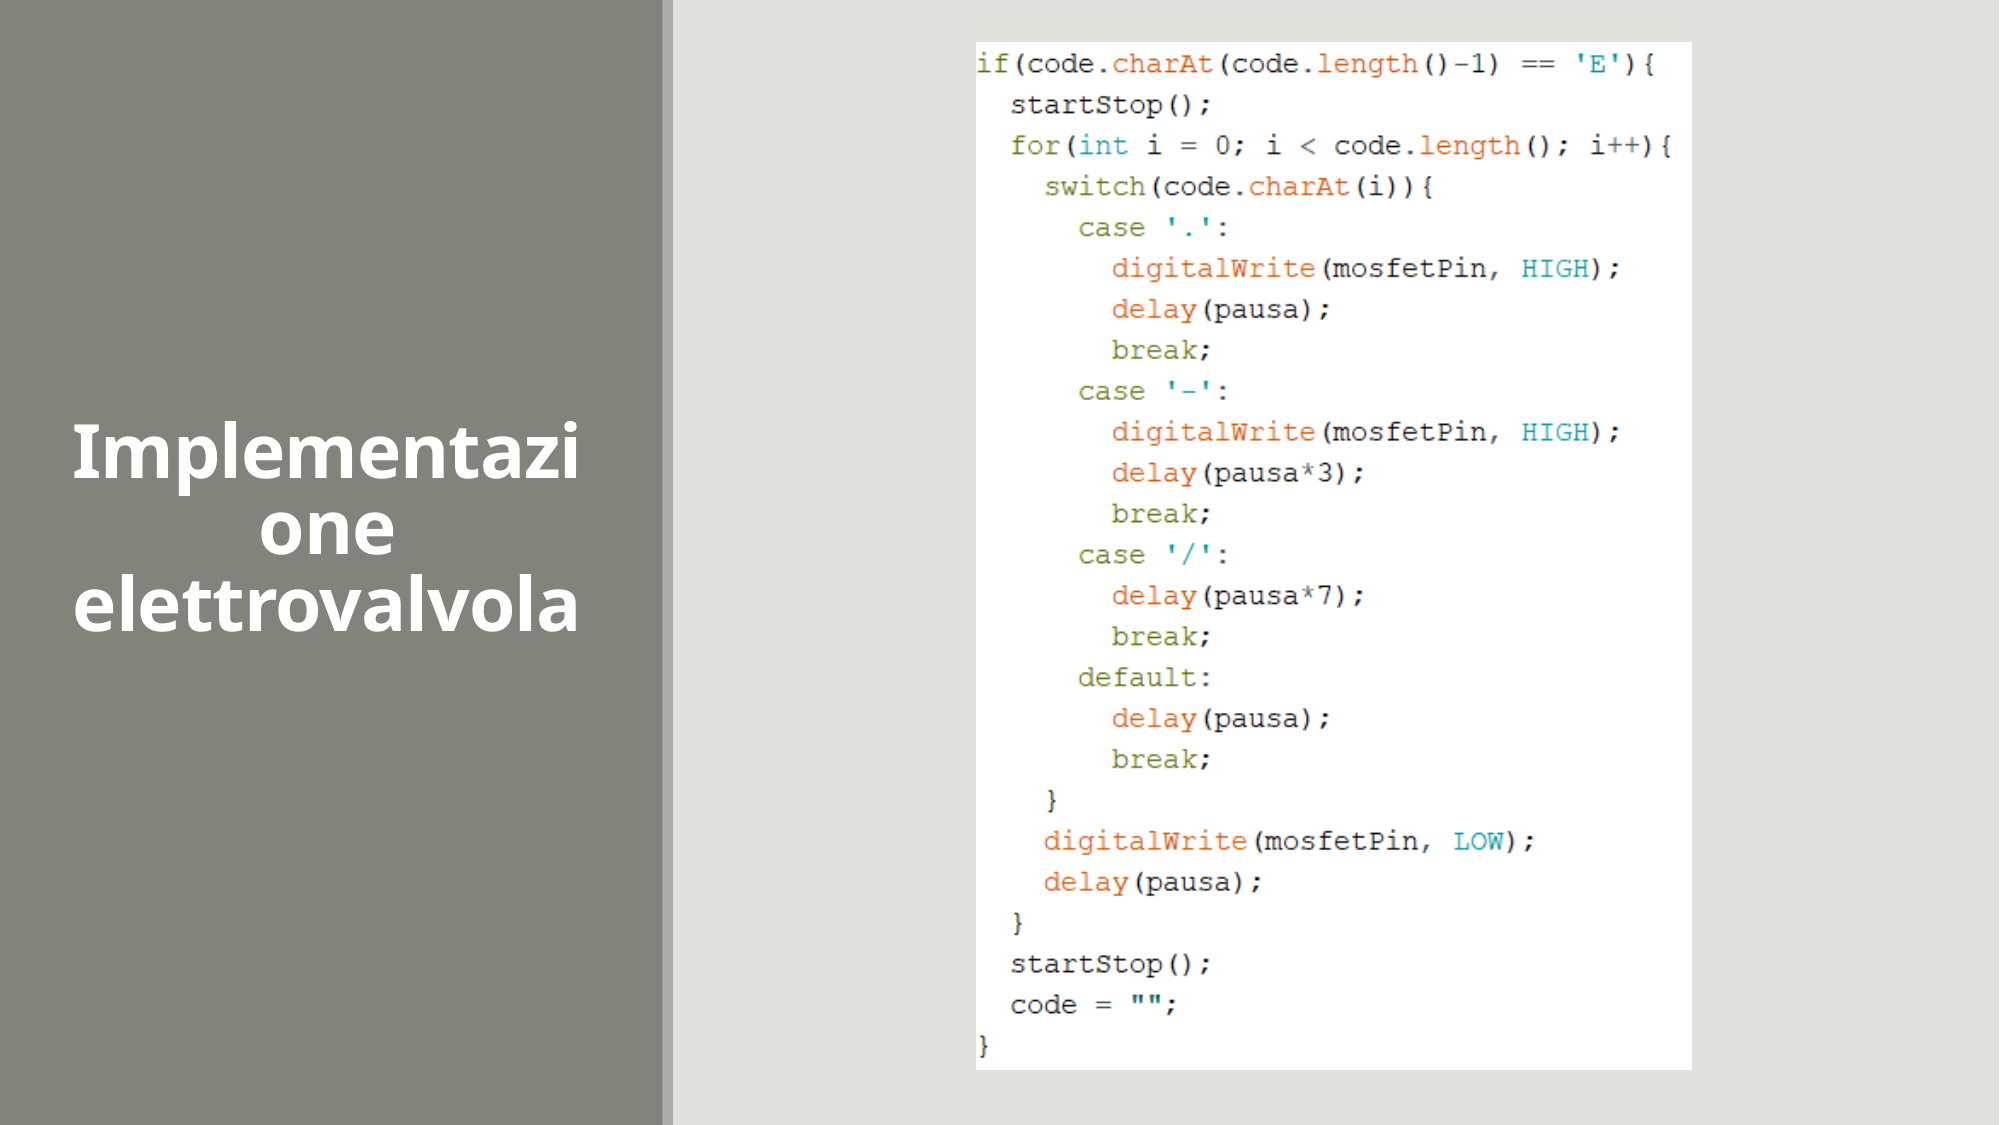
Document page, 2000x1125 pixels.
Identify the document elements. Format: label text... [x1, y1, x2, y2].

title Implementazione elettrovalvola [54, 278, 600, 654]
picture [975, 42, 1692, 1071]
